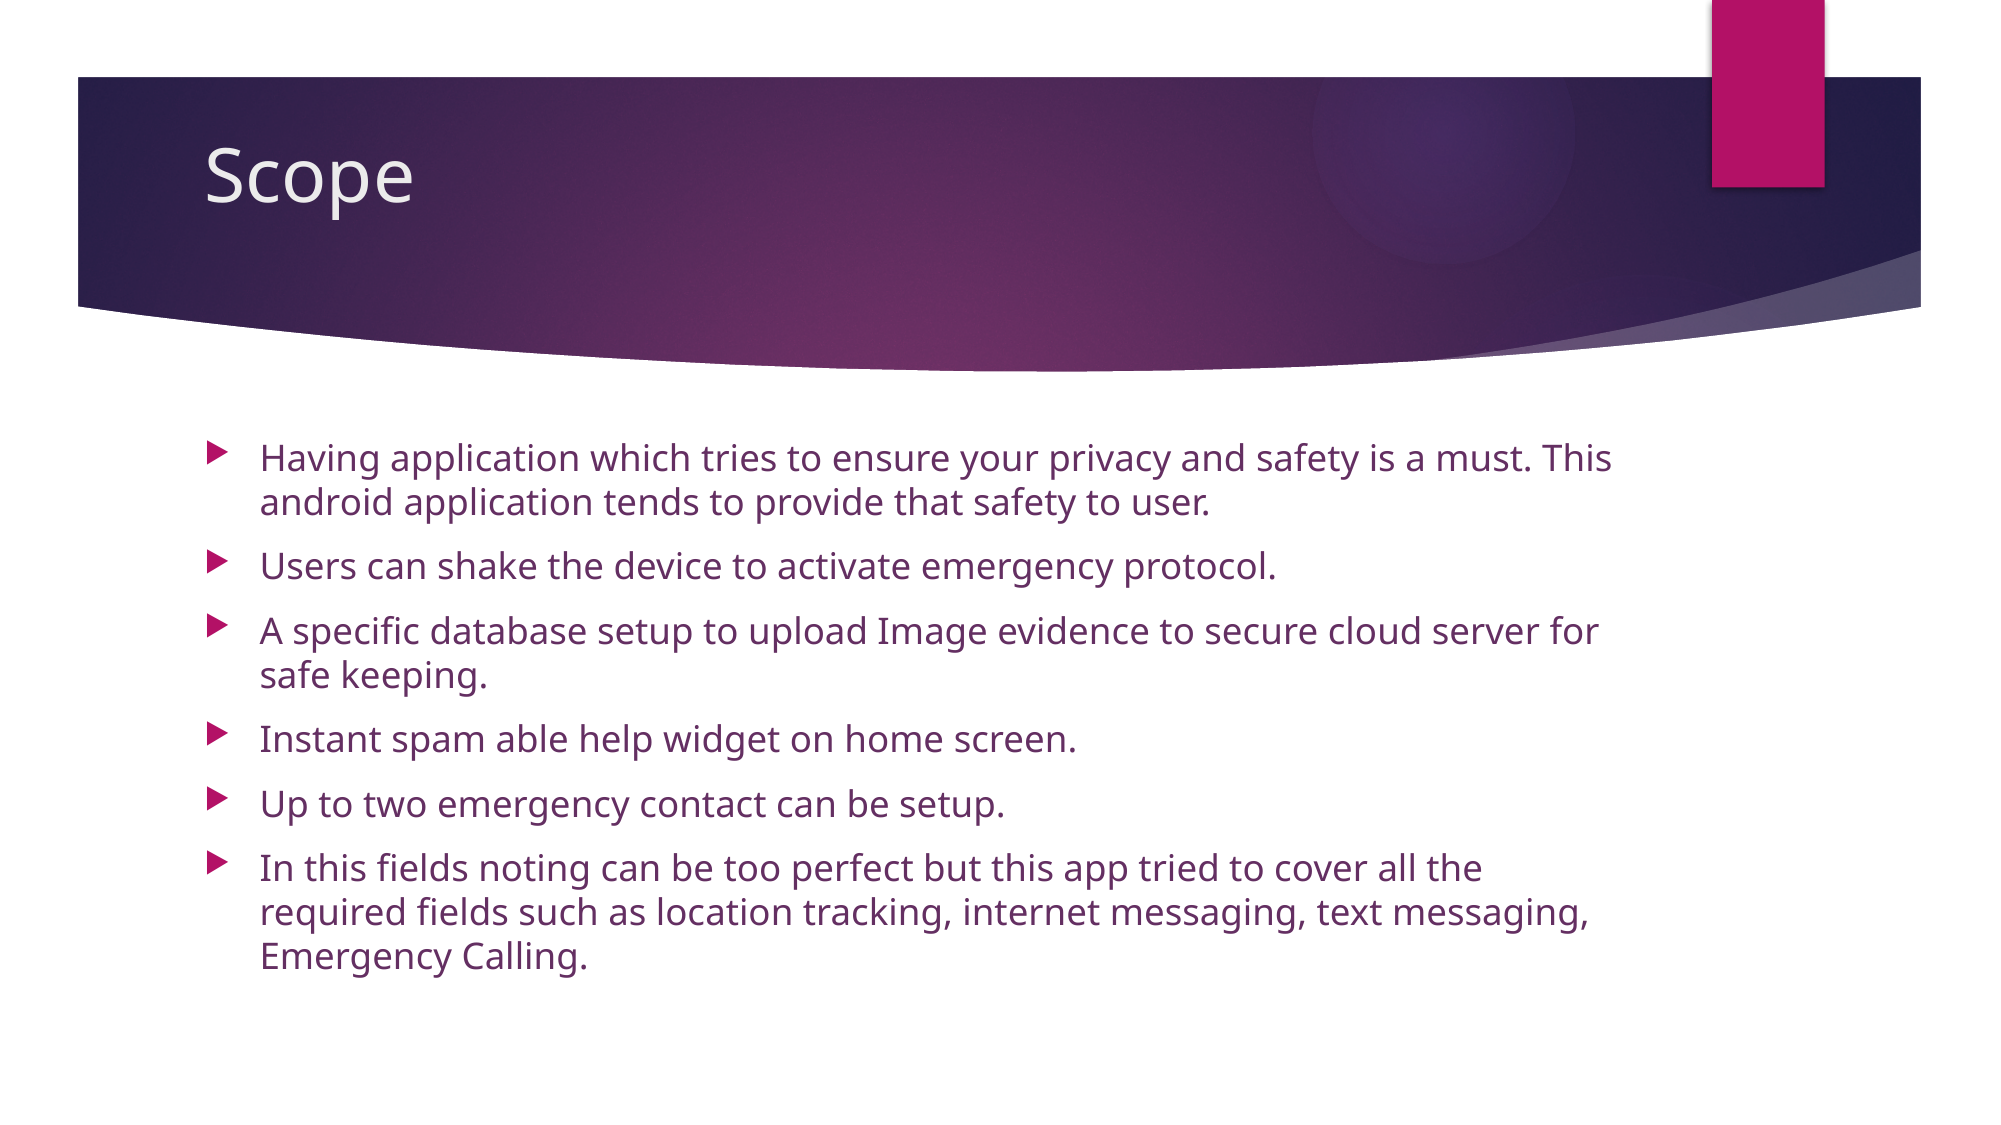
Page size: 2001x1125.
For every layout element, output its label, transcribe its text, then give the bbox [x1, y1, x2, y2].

title Scope [189, 159, 1627, 276]
list Having application which tries to ensure your privacy and safety is a must. This android application tends to provide that safety to user. Users can shake the device to activate emergency protocol. A specific database setup to upload Image evidence to secure cloud server for safe keeping. Instant spam able help widget on home screen. Up to two emergency contact can be setup. In this fields noting can be too perfect but this app tried to cover all the required fields such as location tracking, internet messaging, text messaging, Emergency Calling. [189, 427, 1638, 988]
